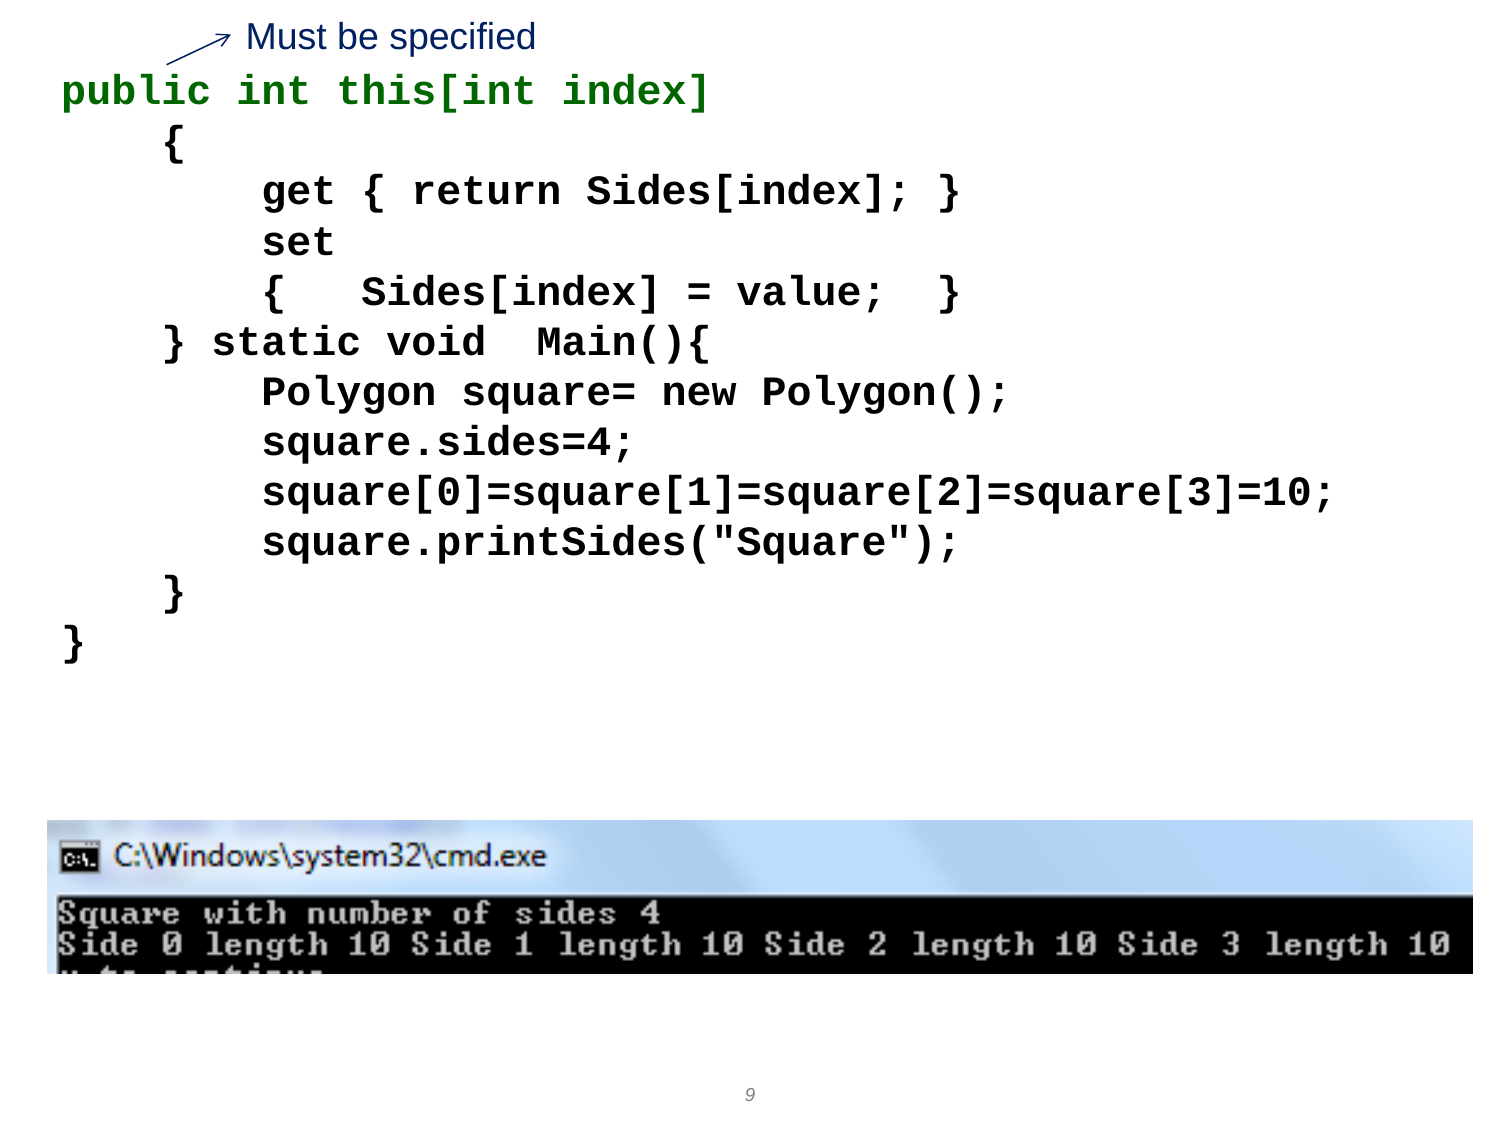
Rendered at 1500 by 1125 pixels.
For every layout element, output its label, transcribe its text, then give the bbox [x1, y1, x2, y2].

slide_number 9 [574, 1074, 926, 1115]
text_box Must be specified [230, 4, 563, 65]
picture [47, 819, 1473, 974]
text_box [166, 34, 230, 65]
text_box public int this[int index] { get { return Sides[index]; } set { Sides[index] = value; } } static void Main(){ Polygon square= new Polygon(); square.sides=4; square[0]=square[1]=square[2]=square[3]=10; square.printSides("Square"); } } [46, 55, 1472, 671]
